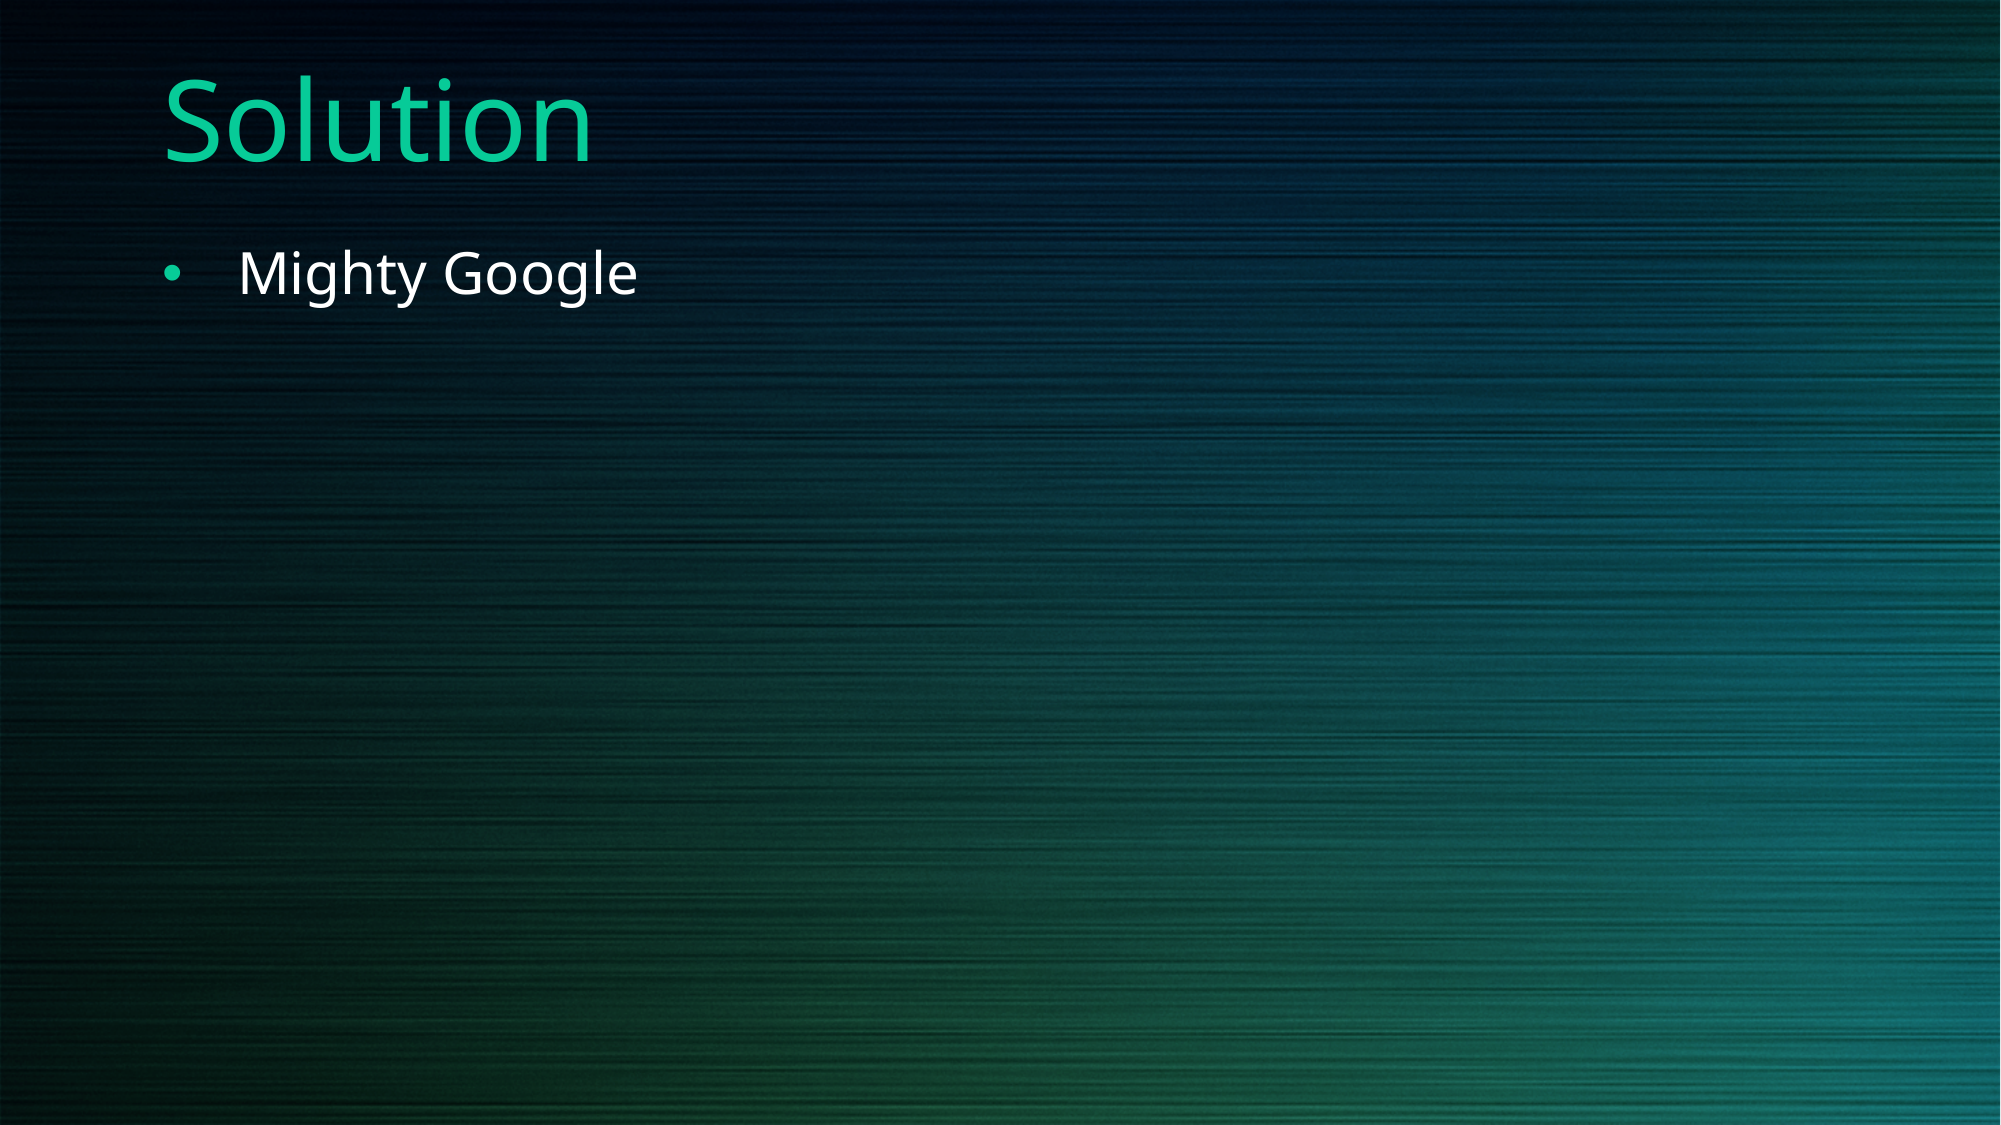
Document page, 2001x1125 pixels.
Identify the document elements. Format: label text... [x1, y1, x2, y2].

list Mighty Google [146, 236, 1835, 1052]
title Solution [146, 43, 1835, 194]
picture [0, 0, 2001, 1125]
